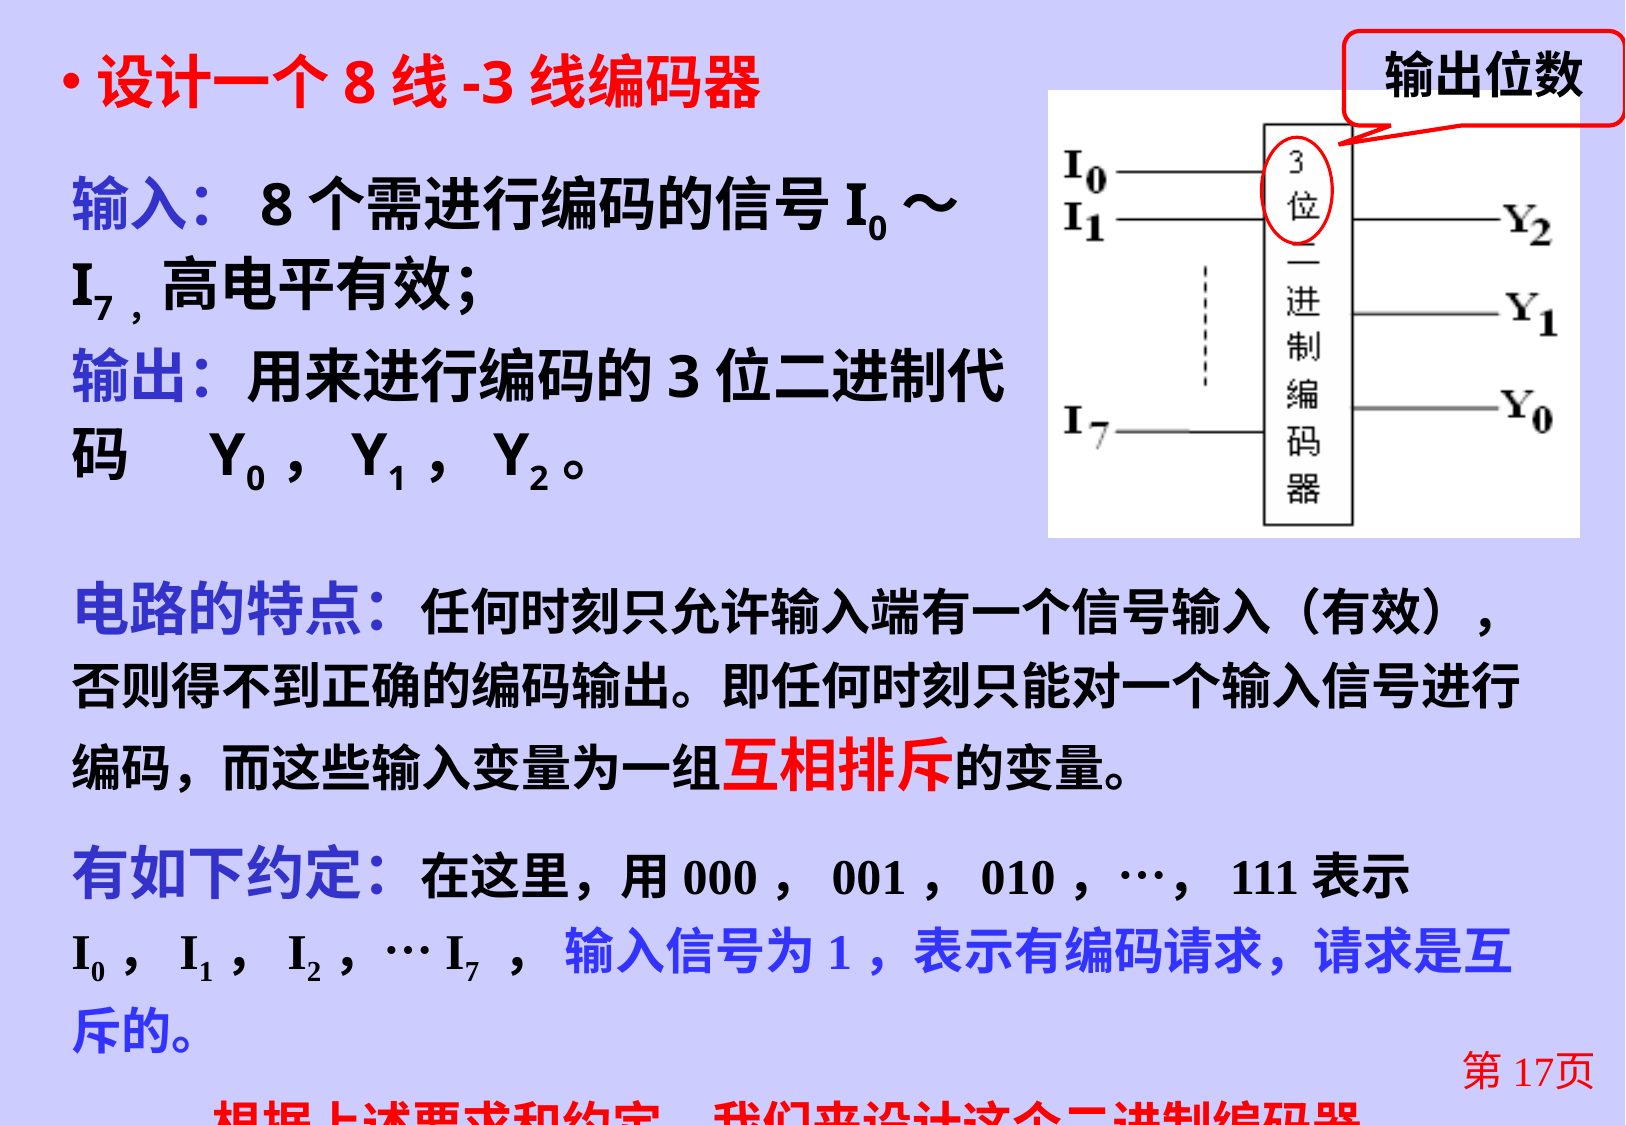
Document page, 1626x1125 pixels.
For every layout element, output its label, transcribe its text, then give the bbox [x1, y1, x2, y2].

picture [1048, 89, 1580, 538]
text_box 输出位数 [1343, 30, 1625, 126]
slide_number 第17页 [1569, 1037, 1612, 1113]
text_box 电路的特点：任何时刻只允许输入端有一个信号输入（有效），否则得不到正确的编码输出。即任何时刻只能对一个输入信号进行编码，而这些输入变量为一组互相排斥的变量。 有如下约定：在这里，用000，001，010，…，111表示I0，I1，I2，…I7 ， 输入信号为1，表示有编码请求，请求是互斥的。 根据上述要求和约定，我们来设计这个二进制编码器。 [56, 550, 1569, 1125]
text_box 输入：8个需进行编码的信号I0～I7，高电平有效； 输出：用来进行编码的3位二进制代码 Y0，Y1，Y2。 [56, 90, 1025, 505]
text_box 设计一个8线-3线编码器 [46, 37, 777, 123]
